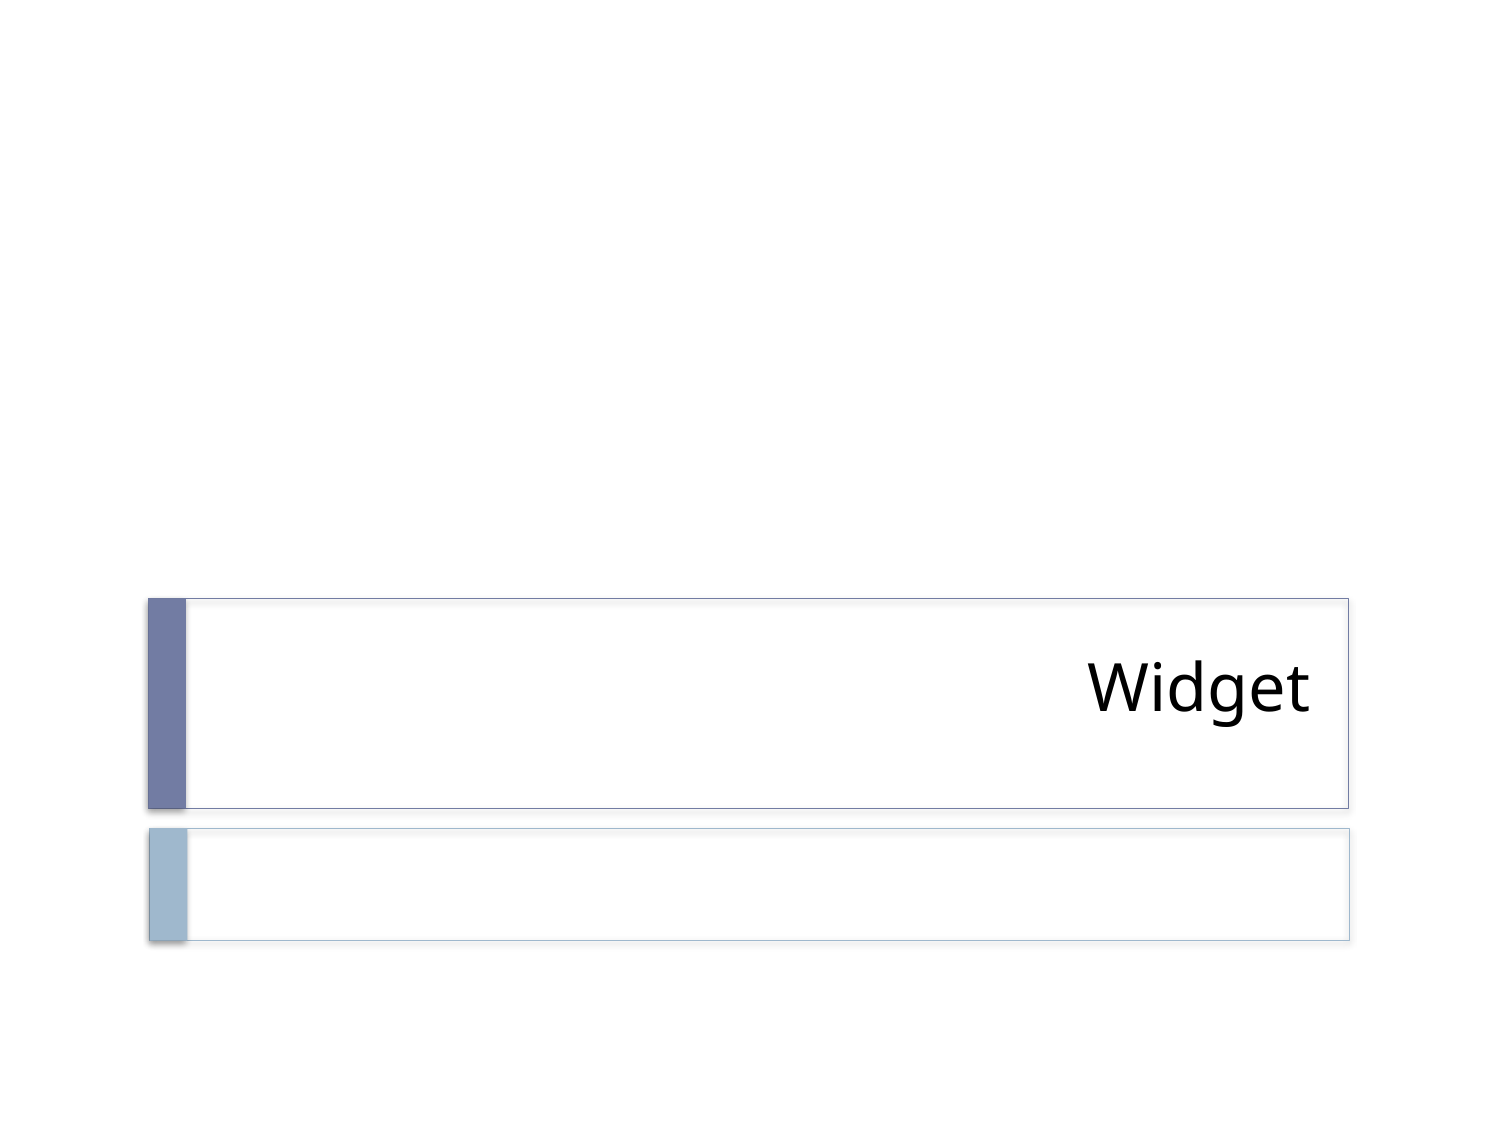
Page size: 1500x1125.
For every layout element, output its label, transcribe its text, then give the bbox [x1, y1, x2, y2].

title Widget [200, 637, 1325, 800]
